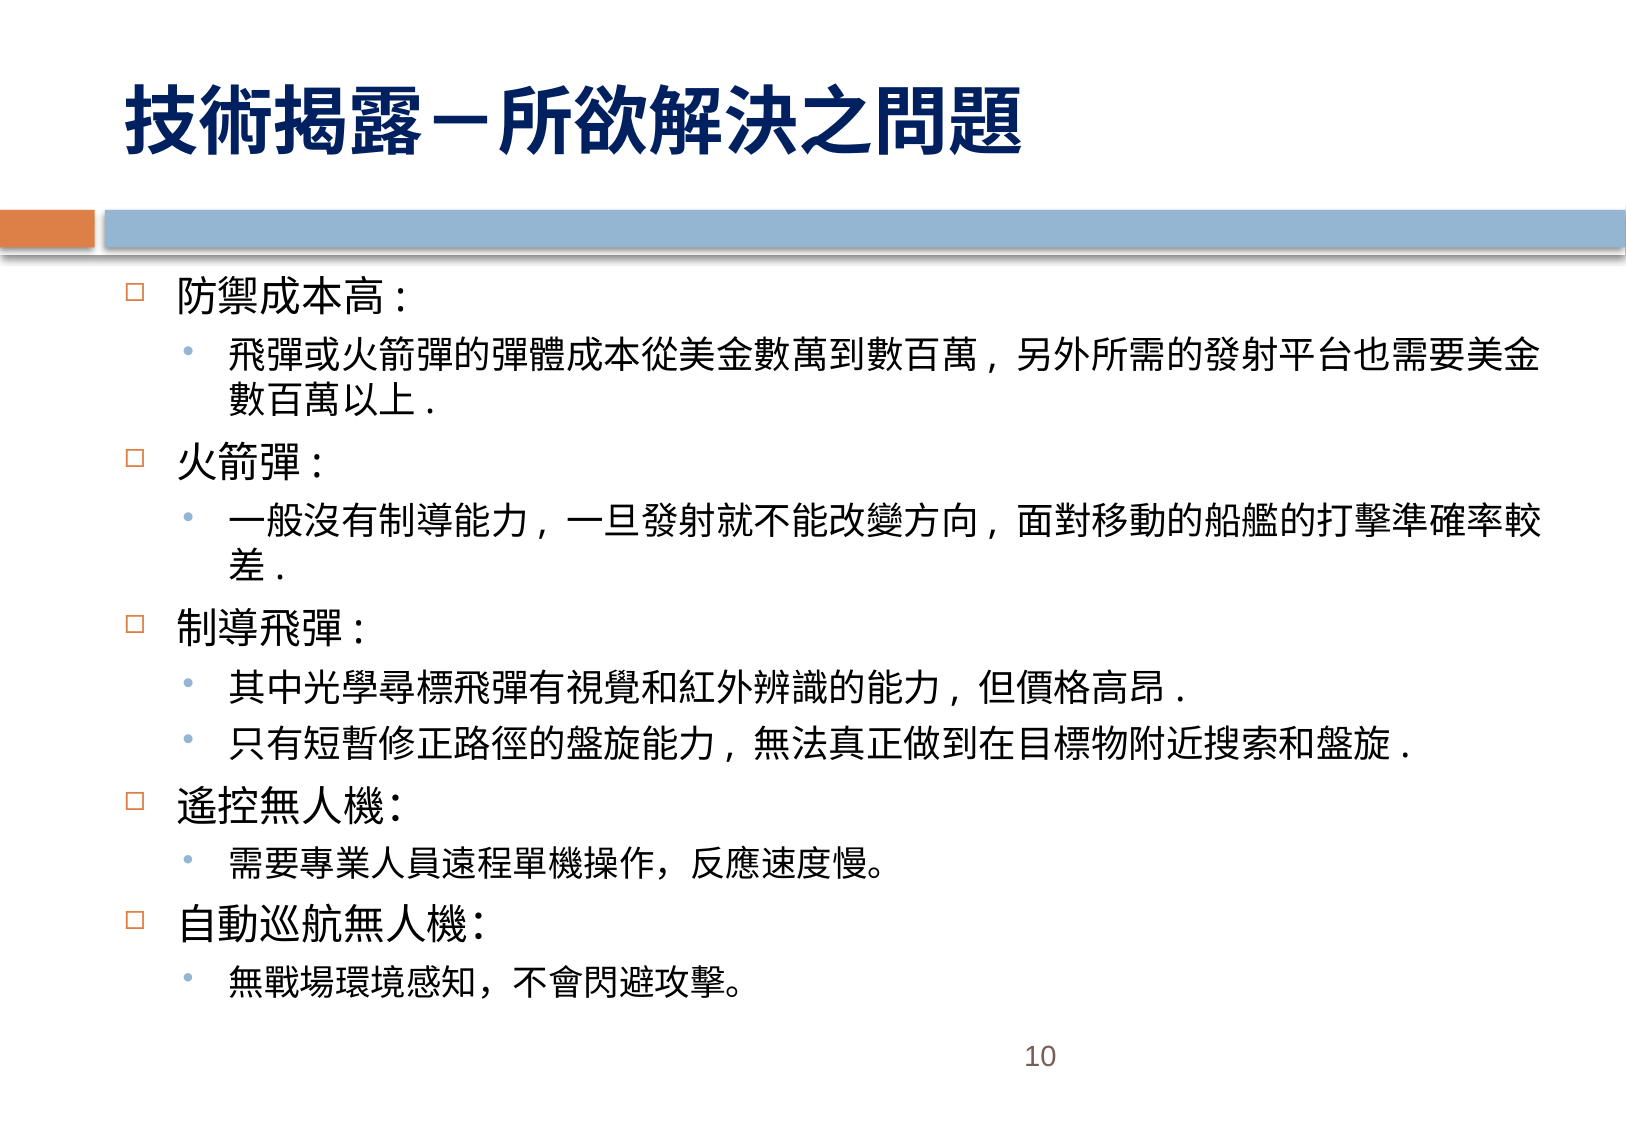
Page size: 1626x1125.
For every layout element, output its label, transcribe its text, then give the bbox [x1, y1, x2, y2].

text_box [69, 964, 742, 1025]
title 技術揭露－所欲解決之問題 [108, 37, 1558, 200]
footer 10 [108, 1025, 1072, 1085]
list 防禦成本高: 飛彈或火箭彈的彈體成本從美金數萬到數百萬, 另外所需的發射平台也需要美金數百萬以上. 火箭彈: 一般沒有制導能力, 一旦發射就不能改變方向, 面對移動的船艦的打擊準確率較差. 制導飛彈: 其中光學尋標飛彈有視覺和紅外辨識的能力, 但價格高昂. 只有短暫修正路徑的盤旋能力, 無法真正做到在目標物附近搜索和盤旋. 遙控無人機： 需要專業人員遠程單機操作，反應速度慢。 自動巡航無人機： 無戰場環境感知，不會閃避攻擊。 [108, 262, 1558, 1000]
